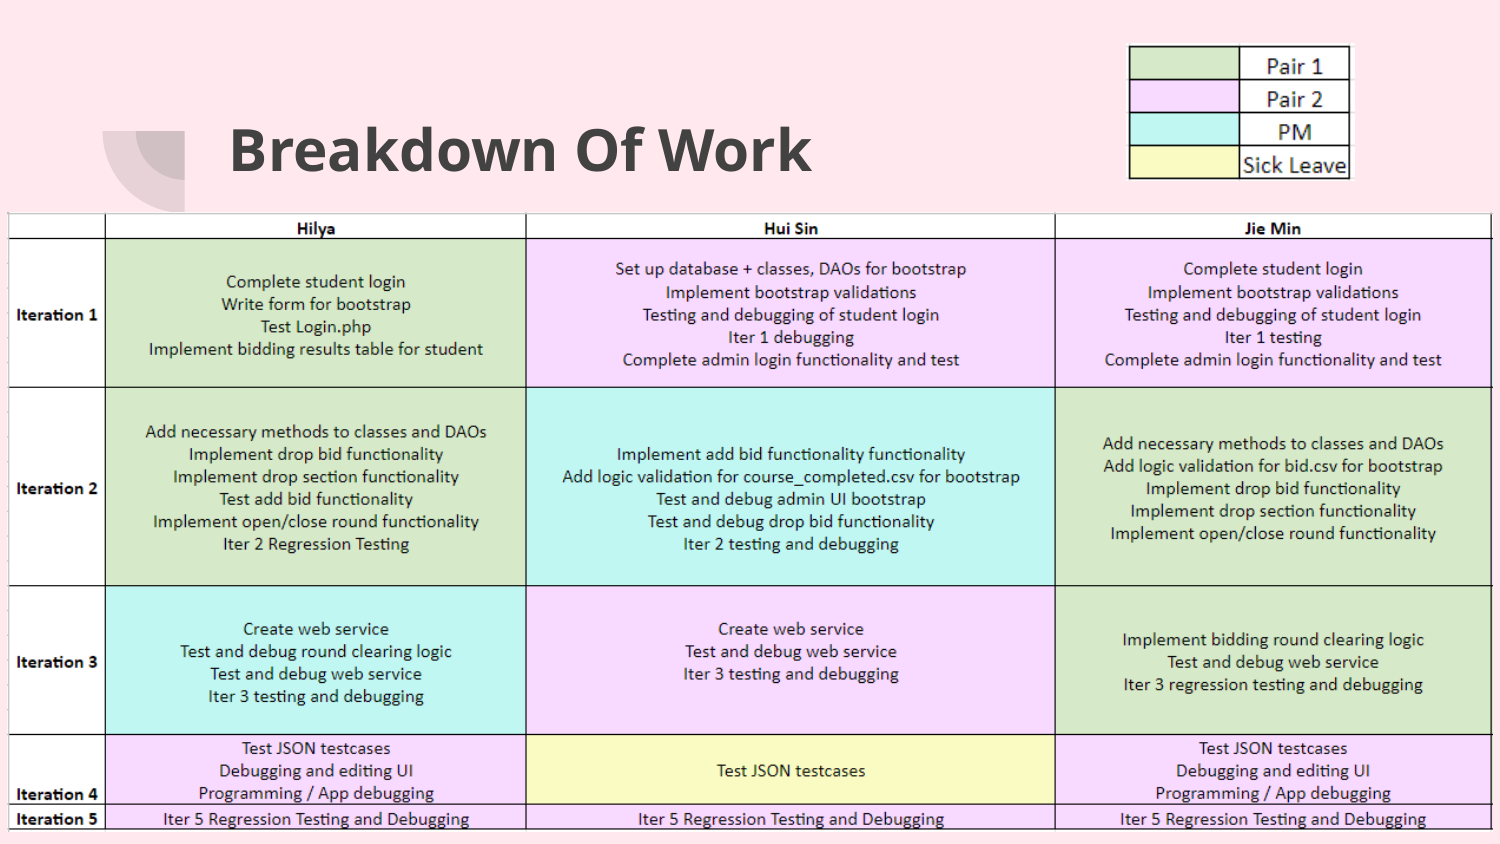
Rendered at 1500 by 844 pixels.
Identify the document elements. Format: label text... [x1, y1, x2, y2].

picture [0, 0, 1500, 844]
title Breakdown Of Work [213, 98, 1368, 211]
